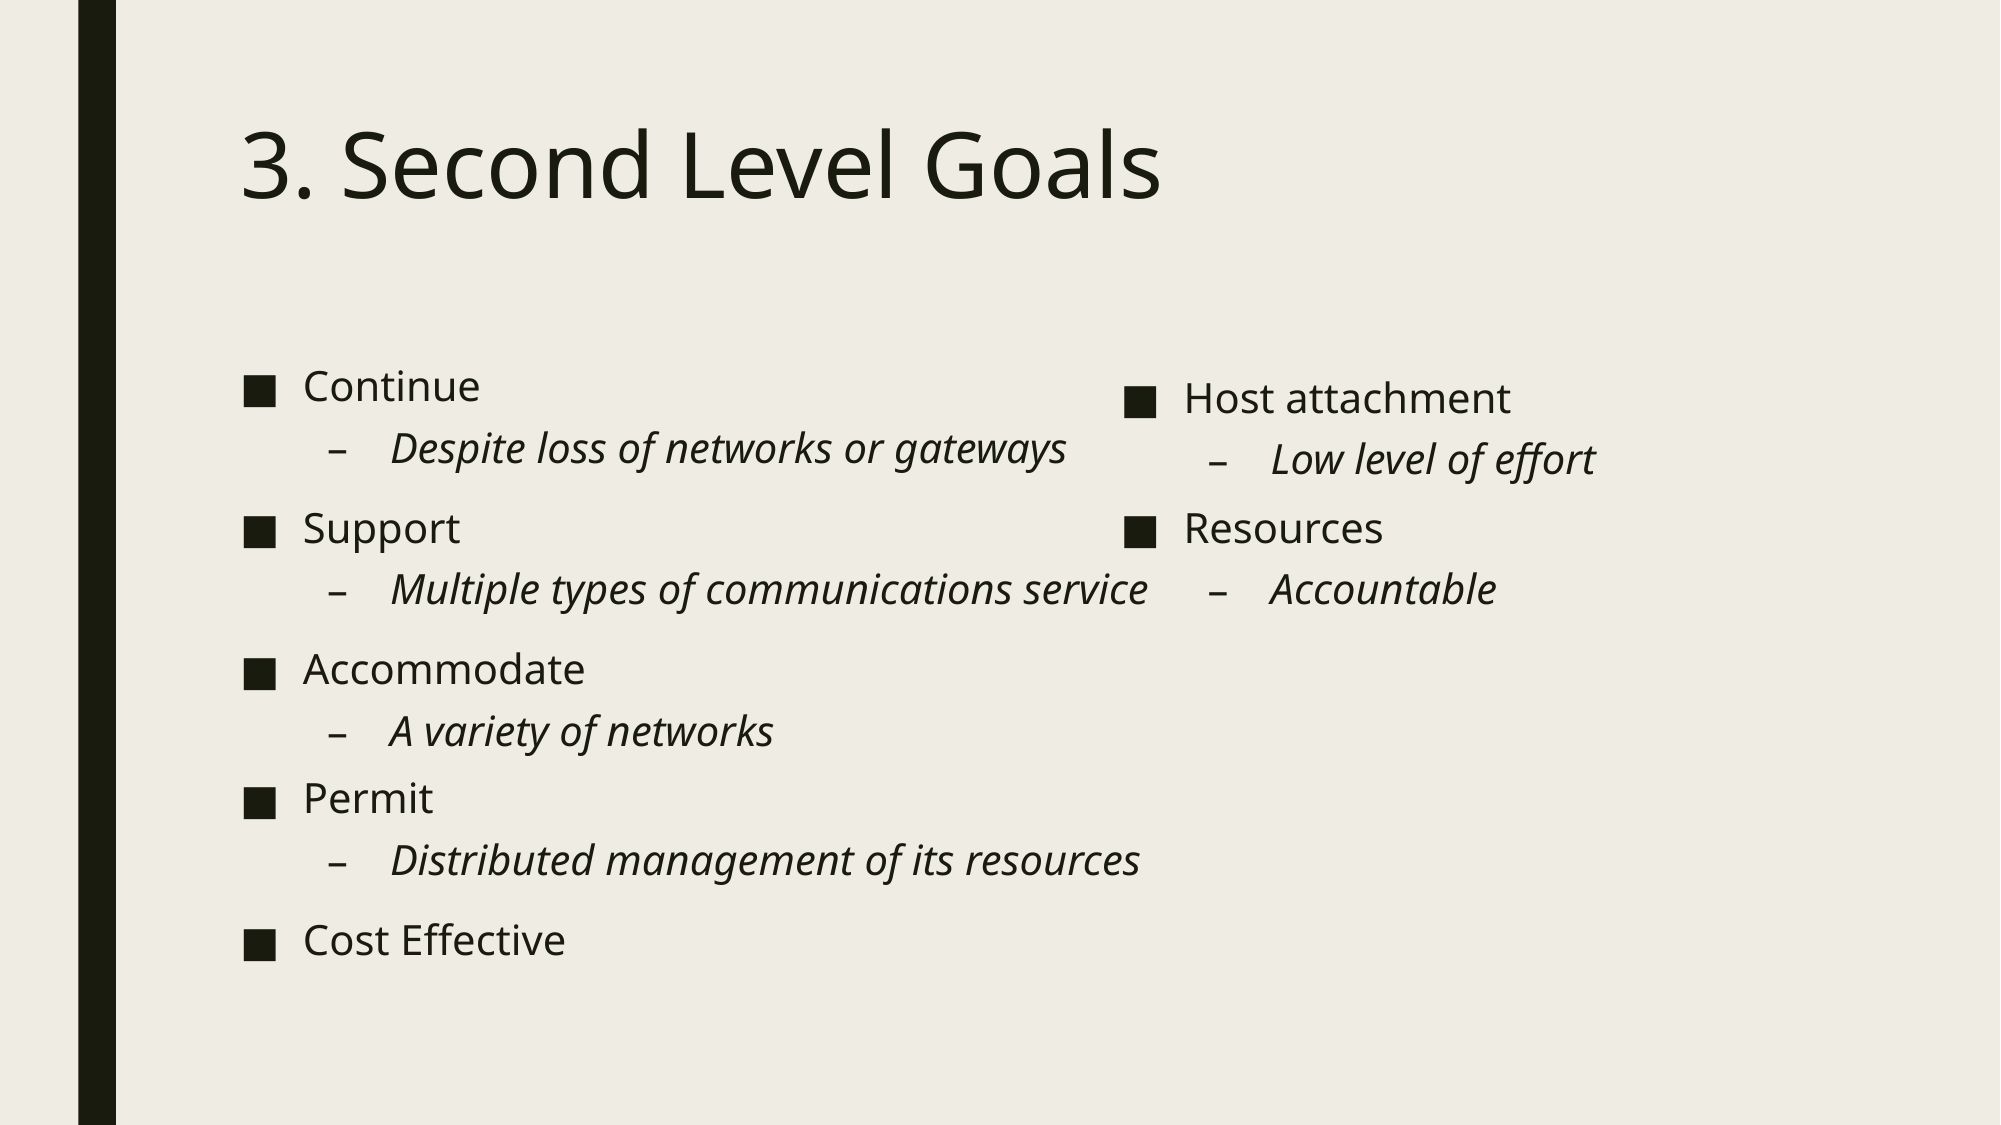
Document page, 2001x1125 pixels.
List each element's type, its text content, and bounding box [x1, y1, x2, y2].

title 3. Second Level Goals [225, 112, 1800, 357]
text_box Accommodate A variety of networks [225, 639, 1592, 768]
text_box Resources Accountable [1105, 498, 1927, 640]
text_box Cost Effective [225, 910, 1592, 988]
text_box Support Multiple types of communications service [225, 498, 1105, 639]
text_box Permit Distributed management of its resources [225, 768, 1592, 910]
list Continue Despite loss of networks or gateways [225, 356, 1592, 498]
text_box Host attachment Low level of effort [1105, 368, 1927, 498]
